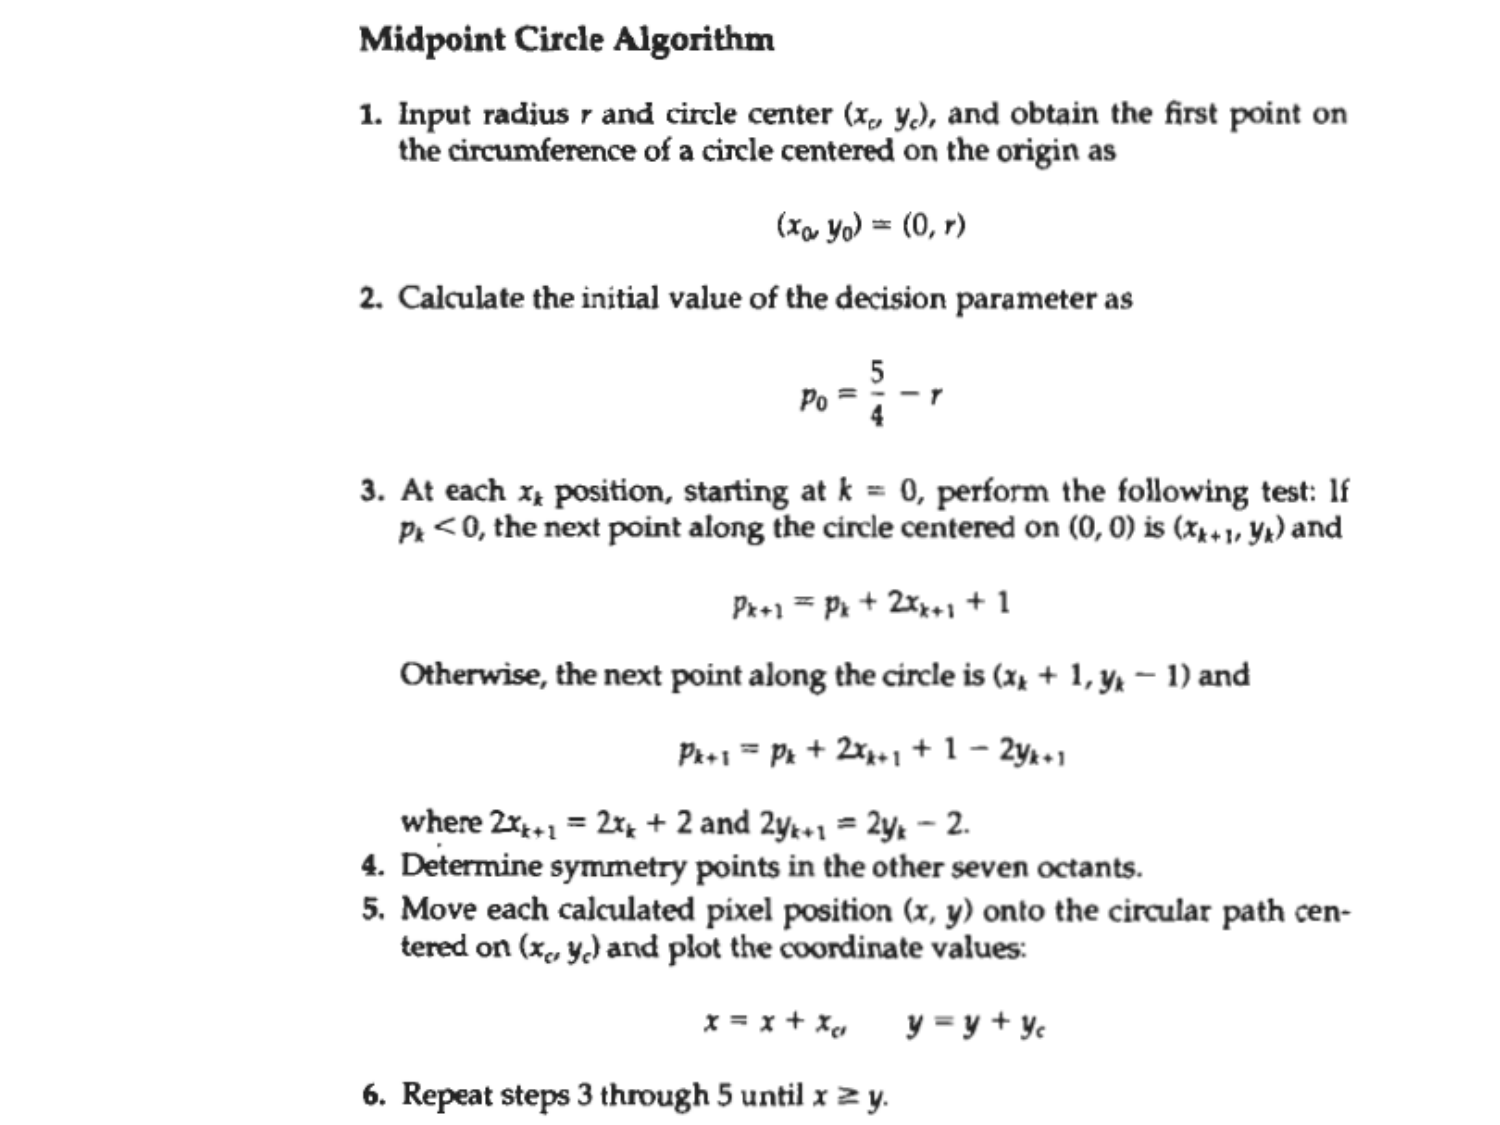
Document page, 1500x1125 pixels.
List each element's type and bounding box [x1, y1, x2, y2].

picture [297, 0, 1369, 1125]
